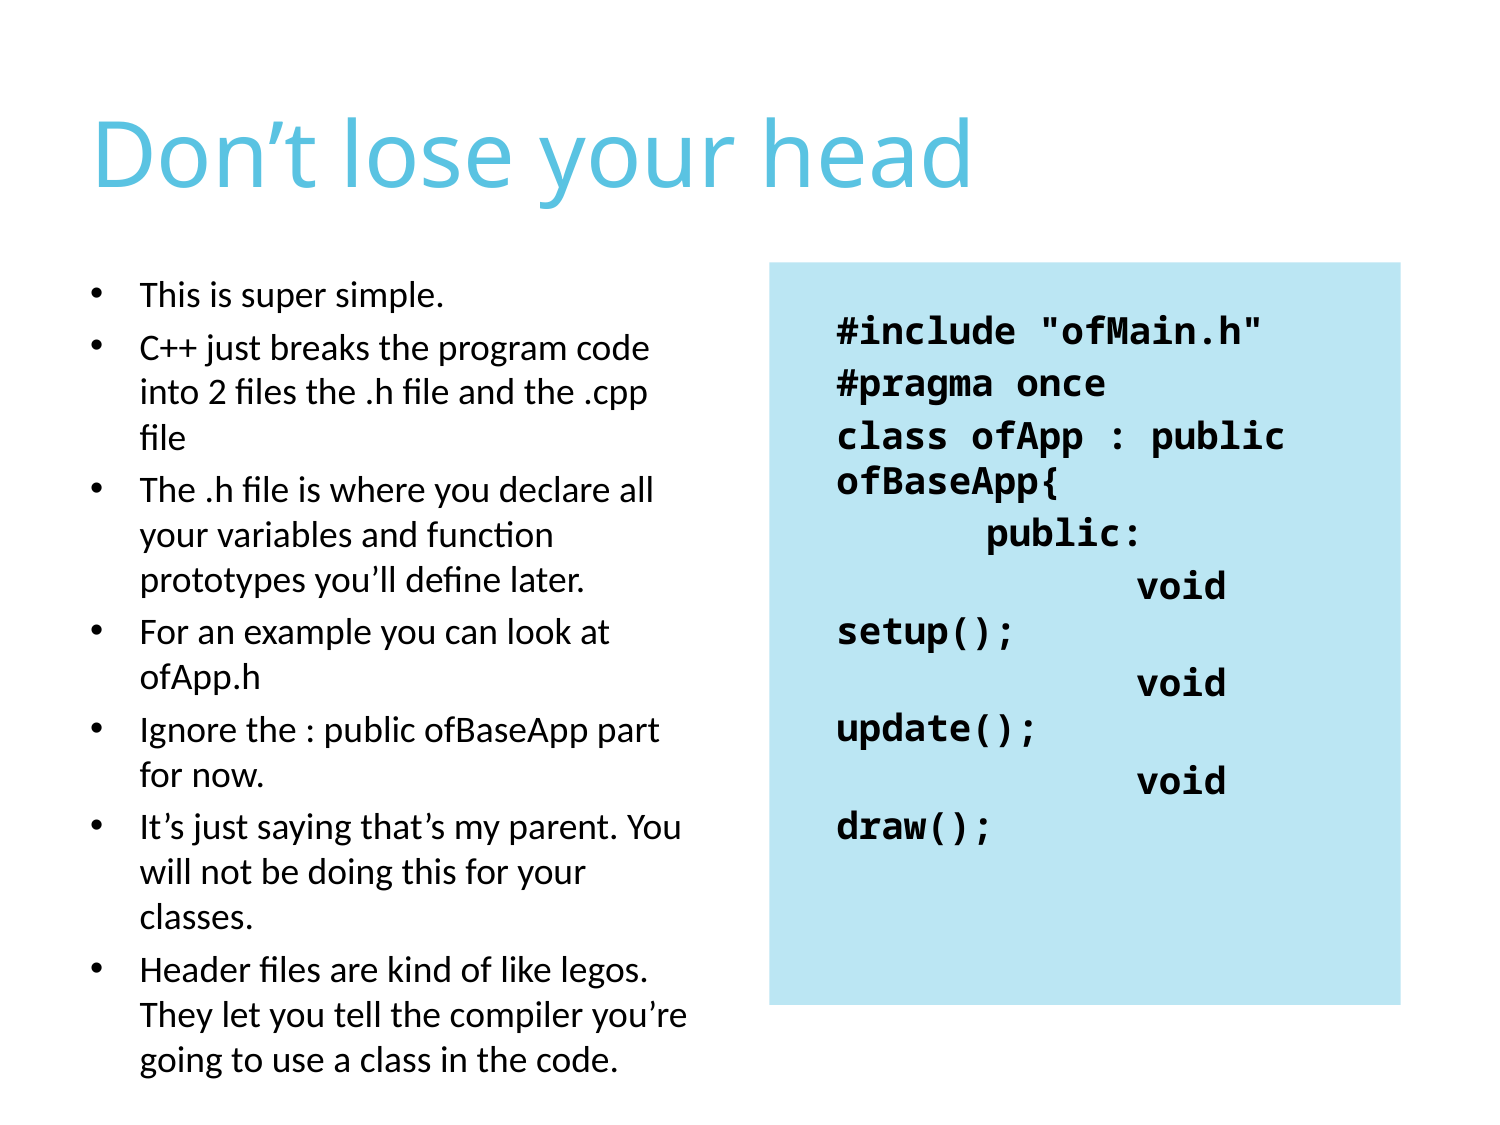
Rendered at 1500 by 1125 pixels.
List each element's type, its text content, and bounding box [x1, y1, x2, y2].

list #include "ofMain.h" #pragma once class ofApp : public ofBaseApp{ public: void setup(); void update(); void draw(); [821, 299, 1344, 903]
title Don’t lose your head [75, 57, 1425, 246]
list This is super simple. C++ just breaks the program code into 2 files the .h file and the .cpp file The .h file is where you declare all your variables and function prototypes you’ll define later. For an example you can look at ofApp.h Ignore the : public ofBaseApp part for now. It’s just saying that’s my parent. You will not be doing this for your classes. Header files are kind of like legos. They let you tell the compiler you’re going to use a class in the code. [75, 262, 707, 1104]
